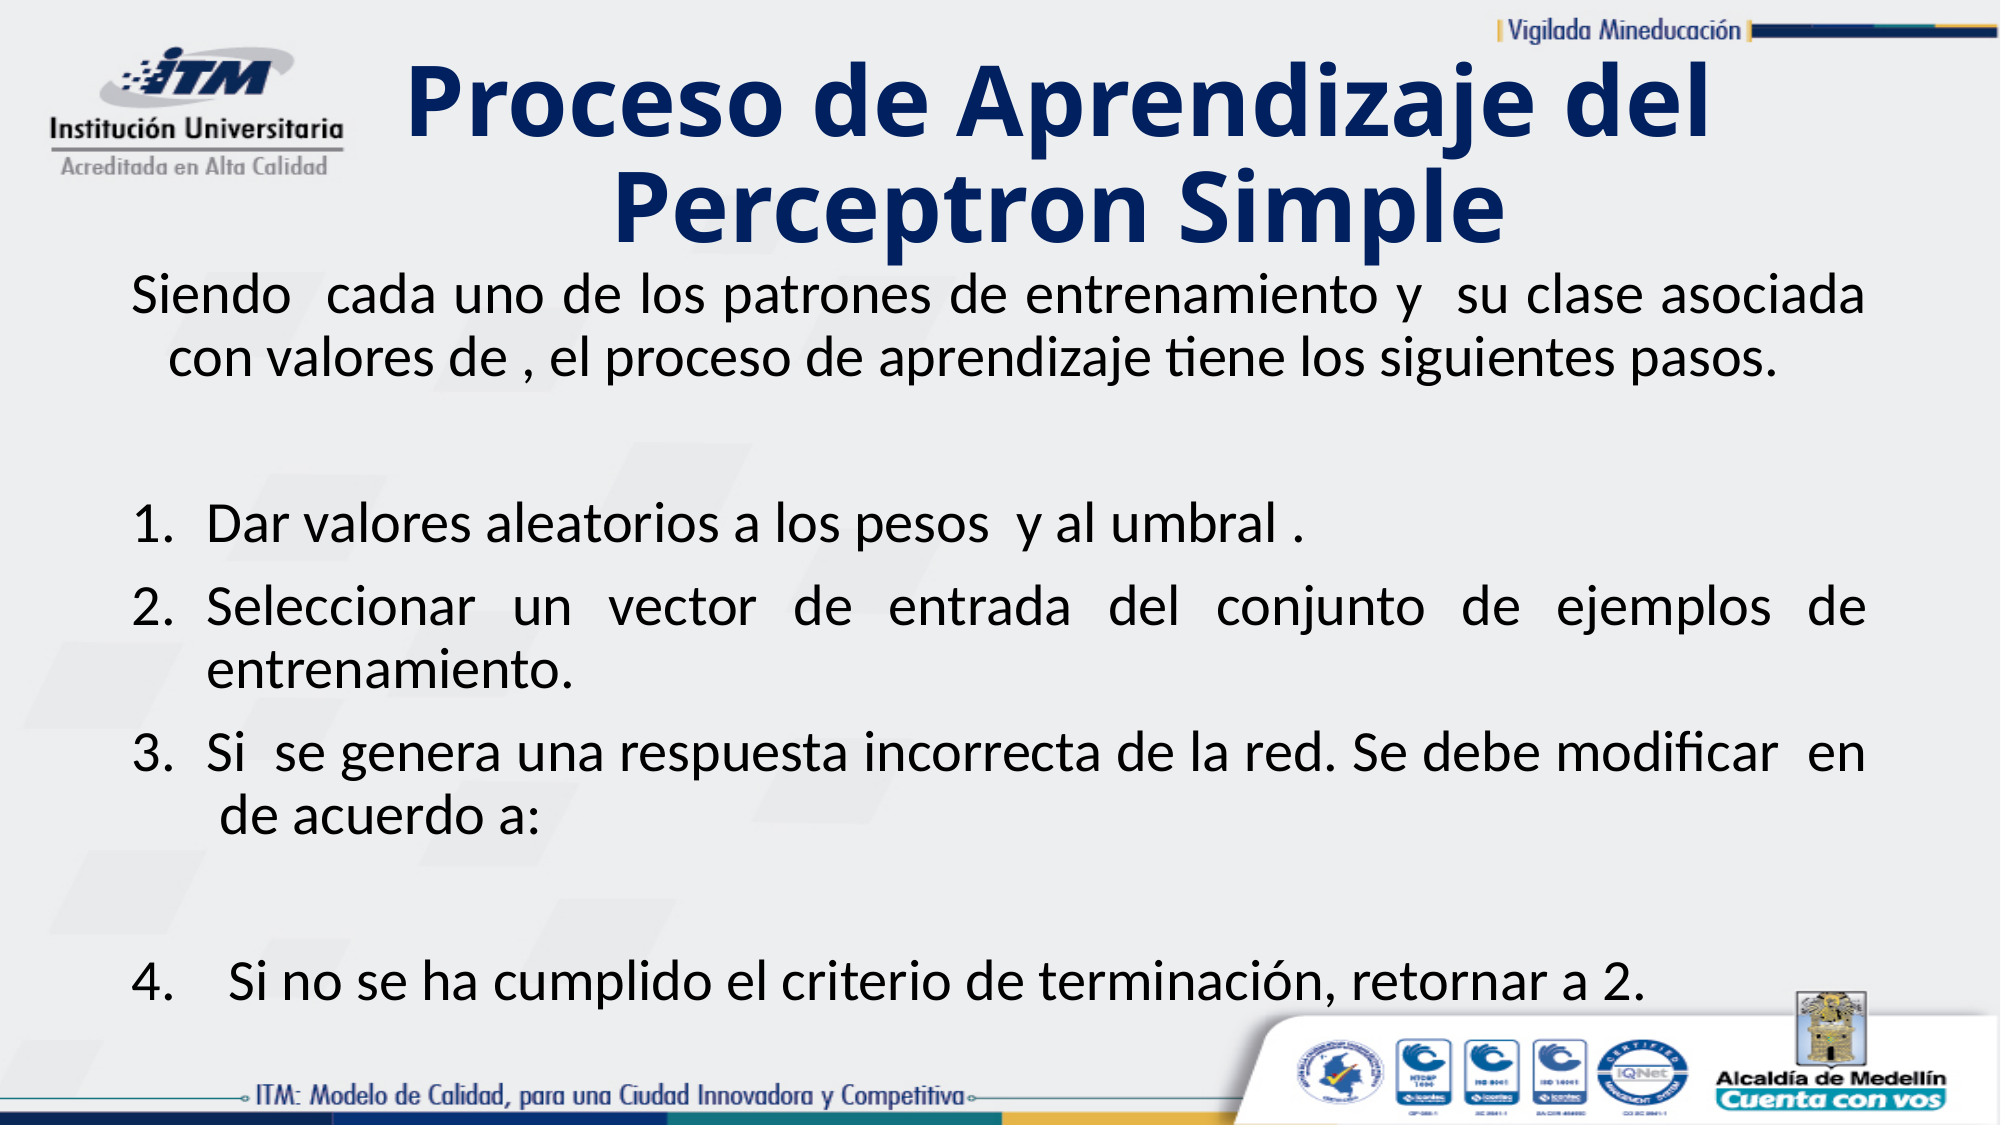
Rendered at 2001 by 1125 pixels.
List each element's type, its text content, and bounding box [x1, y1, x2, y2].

title Proceso de Aprendizaje del Perceptron Simple [287, 59, 1832, 256]
picture [0, 0, 2001, 1125]
